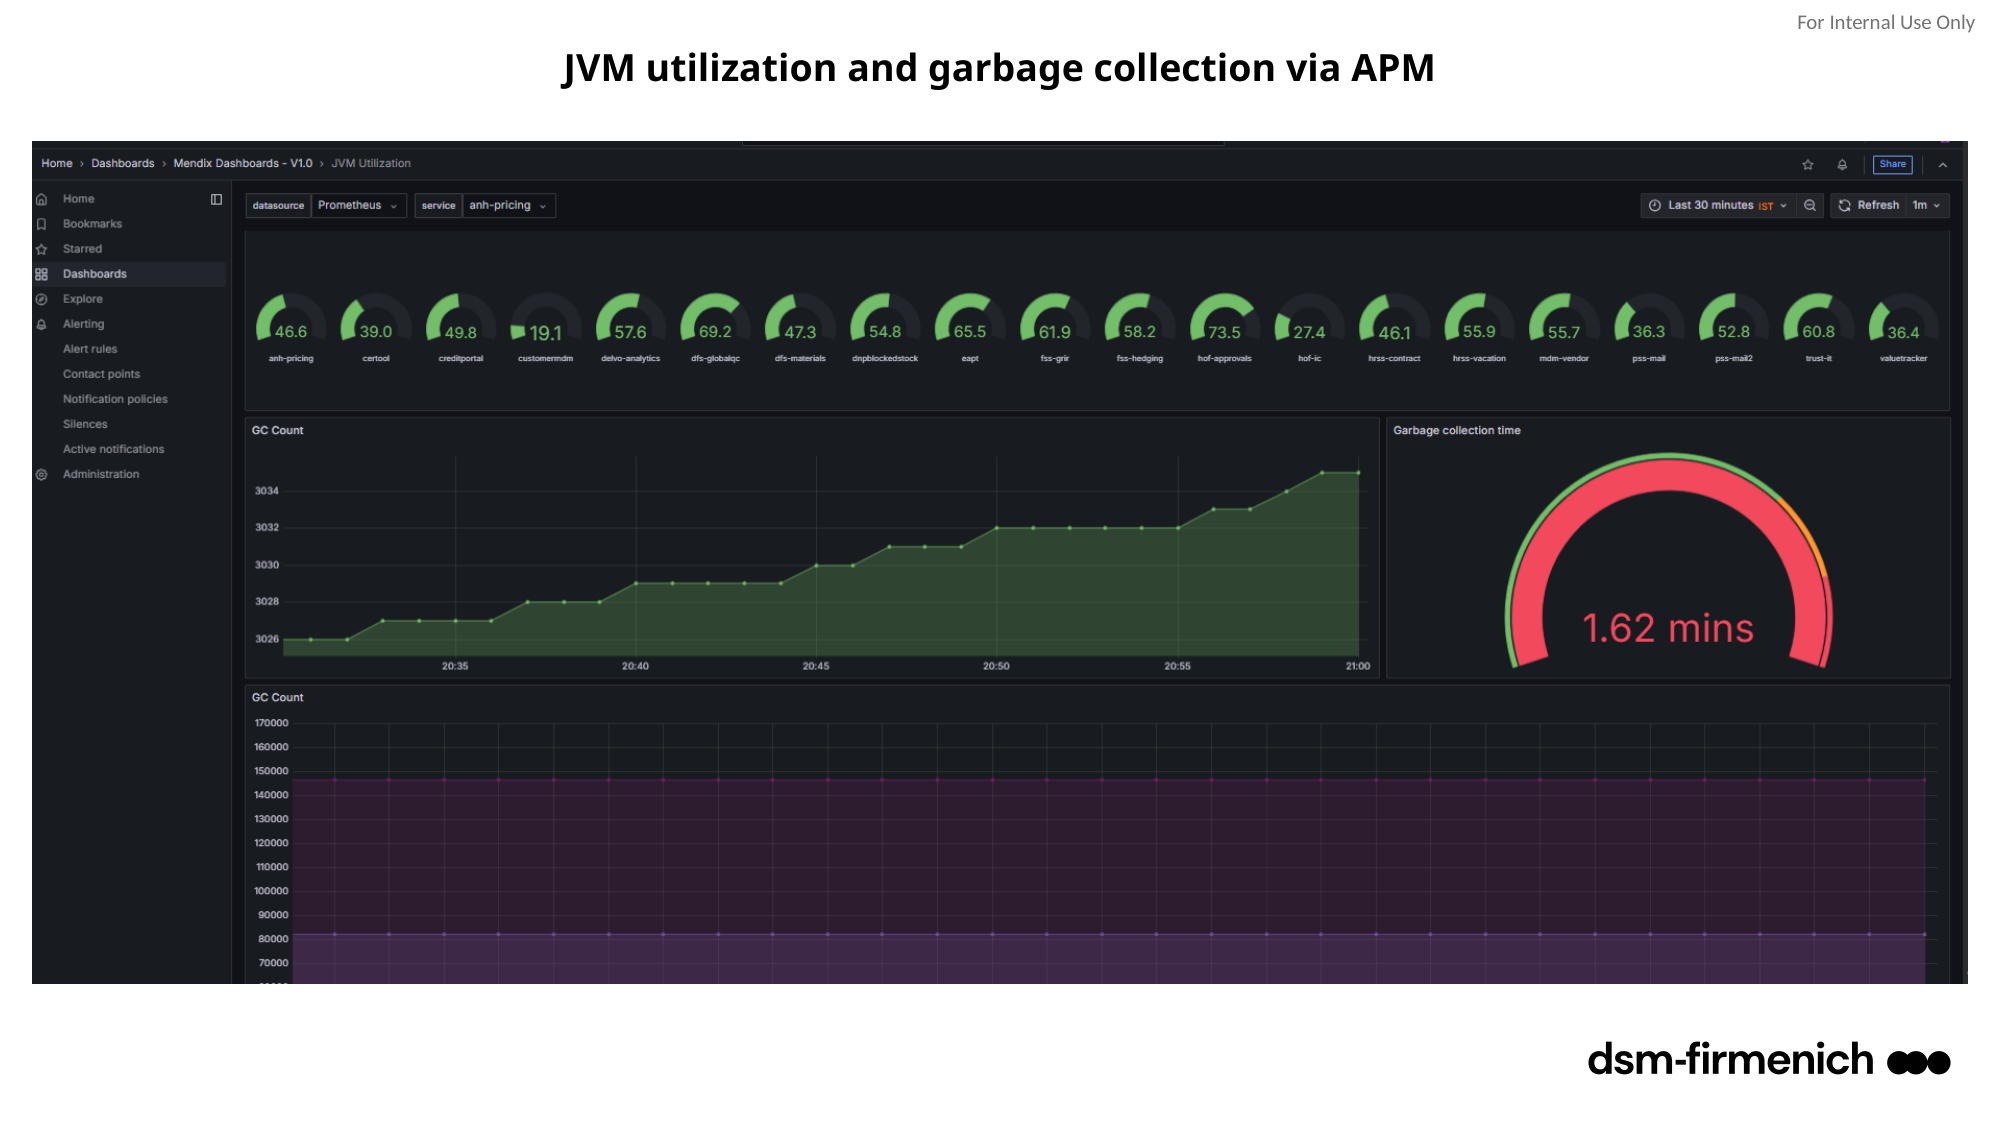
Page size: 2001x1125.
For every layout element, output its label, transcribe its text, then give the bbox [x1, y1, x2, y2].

title JVM utilization and garbage collection via APM [49, 49, 1952, 100]
picture [32, 141, 1968, 984]
picture [1563, 1018, 1976, 1098]
